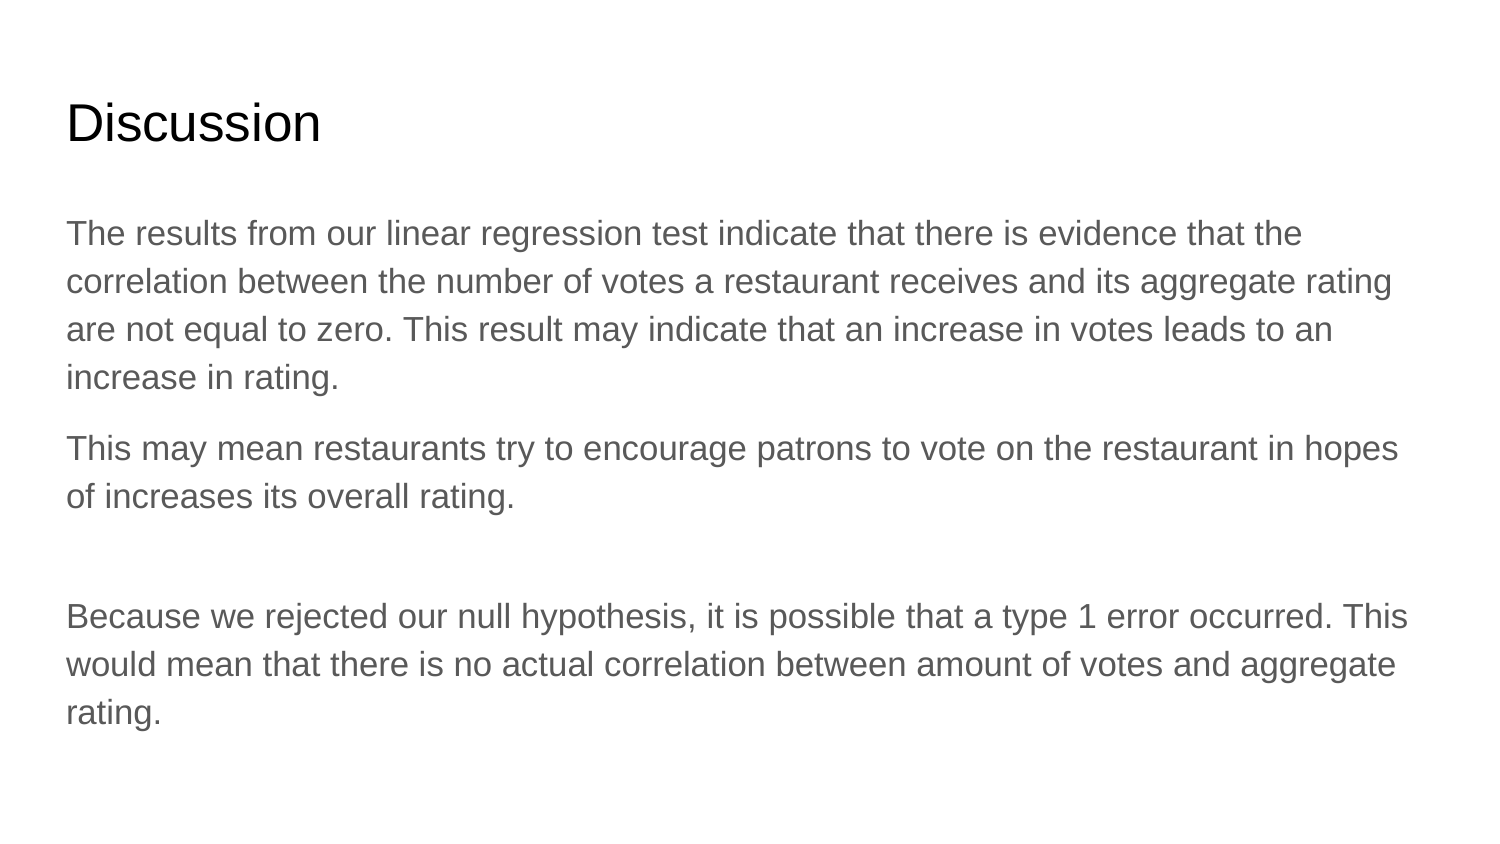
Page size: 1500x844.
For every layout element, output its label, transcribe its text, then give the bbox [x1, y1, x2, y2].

title Discussion [51, 72, 1449, 167]
list The results from our linear regression test indicate that there is evidence that the correlation between the number of votes a restaurant receives and its aggregate rating are not equal to zero. This result may indicate that an increase in votes leads to an increase in rating. This may mean restaurants try to encourage patrons to vote on the restaurant in hopes of increases its overall rating. Because we rejected our null hypothesis, it is possible that a type 1 error occurred. This would mean that there is no actual correlation between amount of votes and aggregate rating. [51, 189, 1449, 750]
